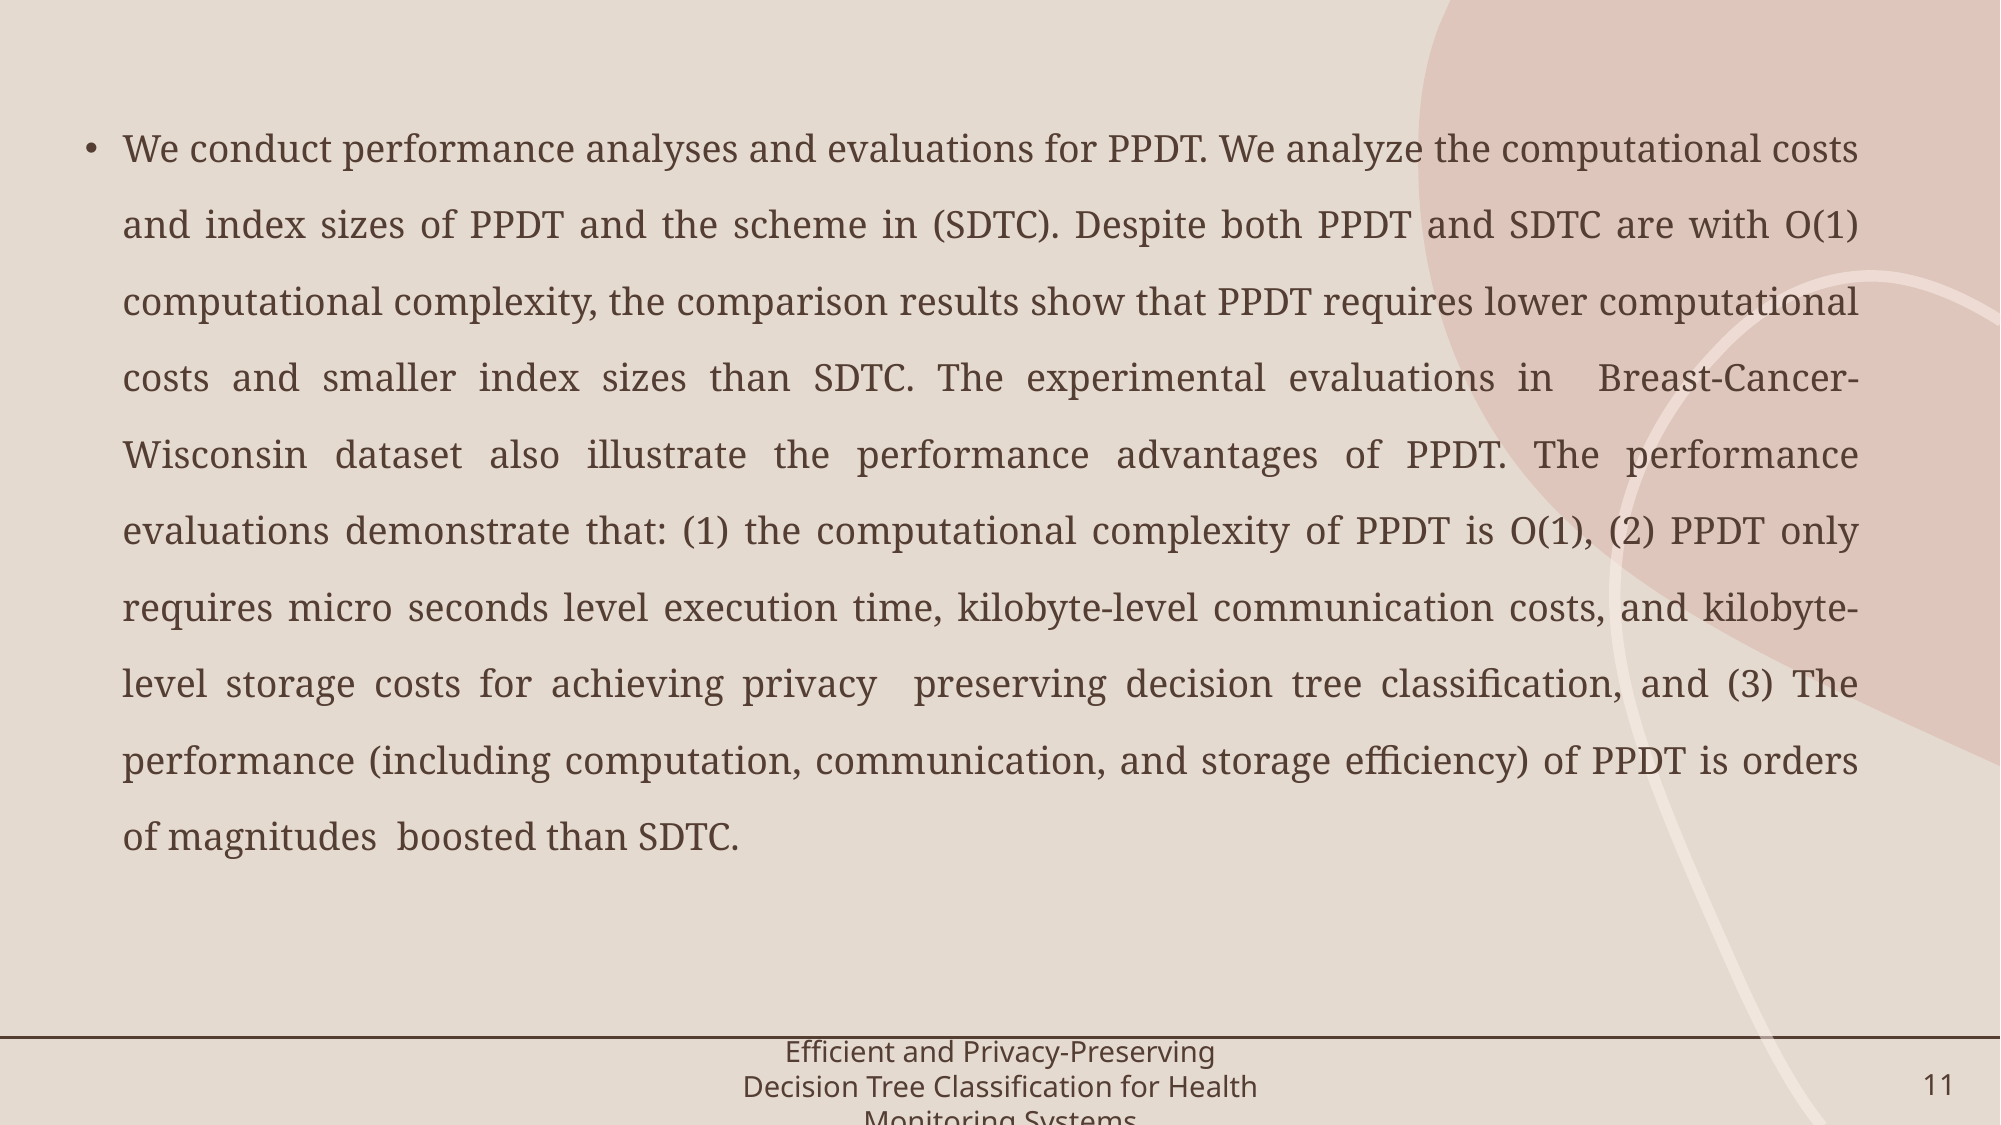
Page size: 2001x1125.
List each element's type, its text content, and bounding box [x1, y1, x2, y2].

list We conduct performance analyses and evaluations for PPDT. We analyze the computational costs and index sizes of PPDT and the scheme in (SDTC). Despite both PPDT and SDTC are with O(1) computational complexity, the comparison results show that PPDT requires lower computational costs and smaller index sizes than SDTC. The experimental evaluations in Breast-Cancer-Wisconsin dataset also illustrate the performance advantages of PPDT. The performance evaluations demonstrate that: (1) the computational complexity of PPDT is O(1), (2) PPDT only requires micro seconds level execution time, kilobyte-level communication costs, and kilobyte-level storage costs for achieving privacy preserving decision tree classification, and (3) The performance (including computation, communication, and storage efficiency) of PPDT is orders of magnitudes boosted than SDTC. [69, 85, 1877, 981]
slide_number 11 [1808, 1060, 1971, 1112]
footer Efficient and Privacy-Preserving Decision Tree Classification for Health Monitoring Systems [718, 1060, 1283, 1112]
